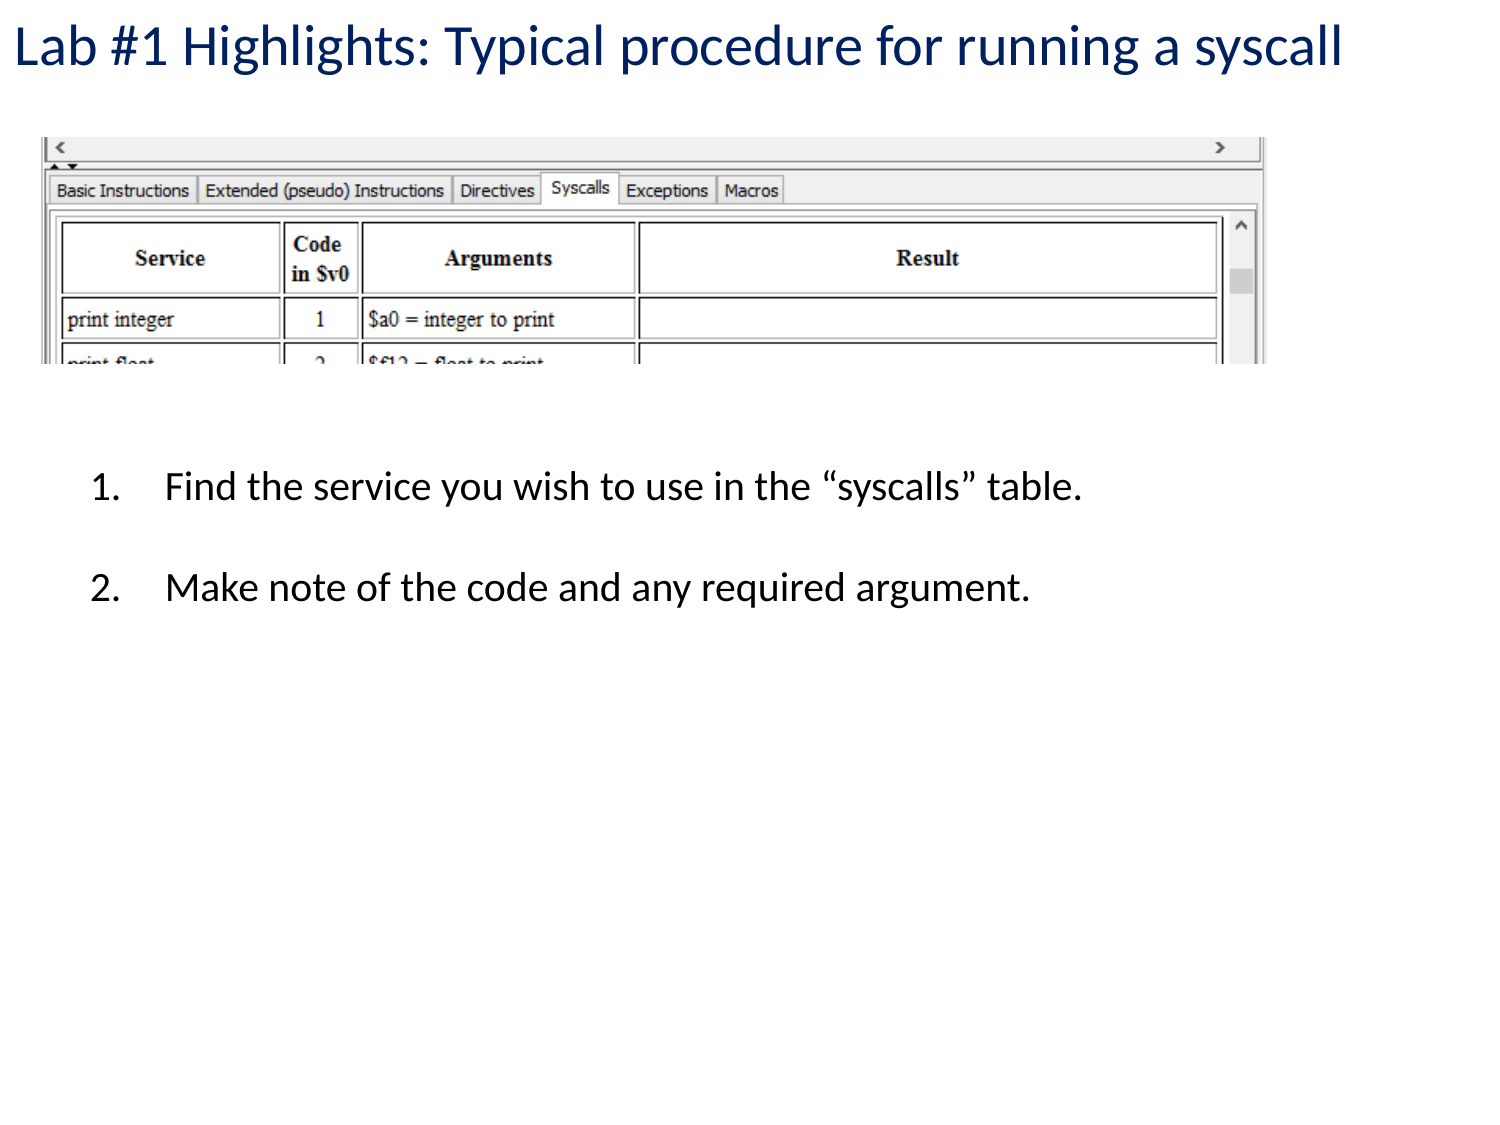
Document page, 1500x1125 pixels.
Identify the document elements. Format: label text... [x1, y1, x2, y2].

text_box Find the service you wish to use in the “syscalls” table. Make note of the code and any required argument. [74, 451, 1326, 617]
picture [29, 137, 1280, 364]
text_box Lab #1 Highlights: Typical procedure for running a syscall [0, 0, 1486, 85]
